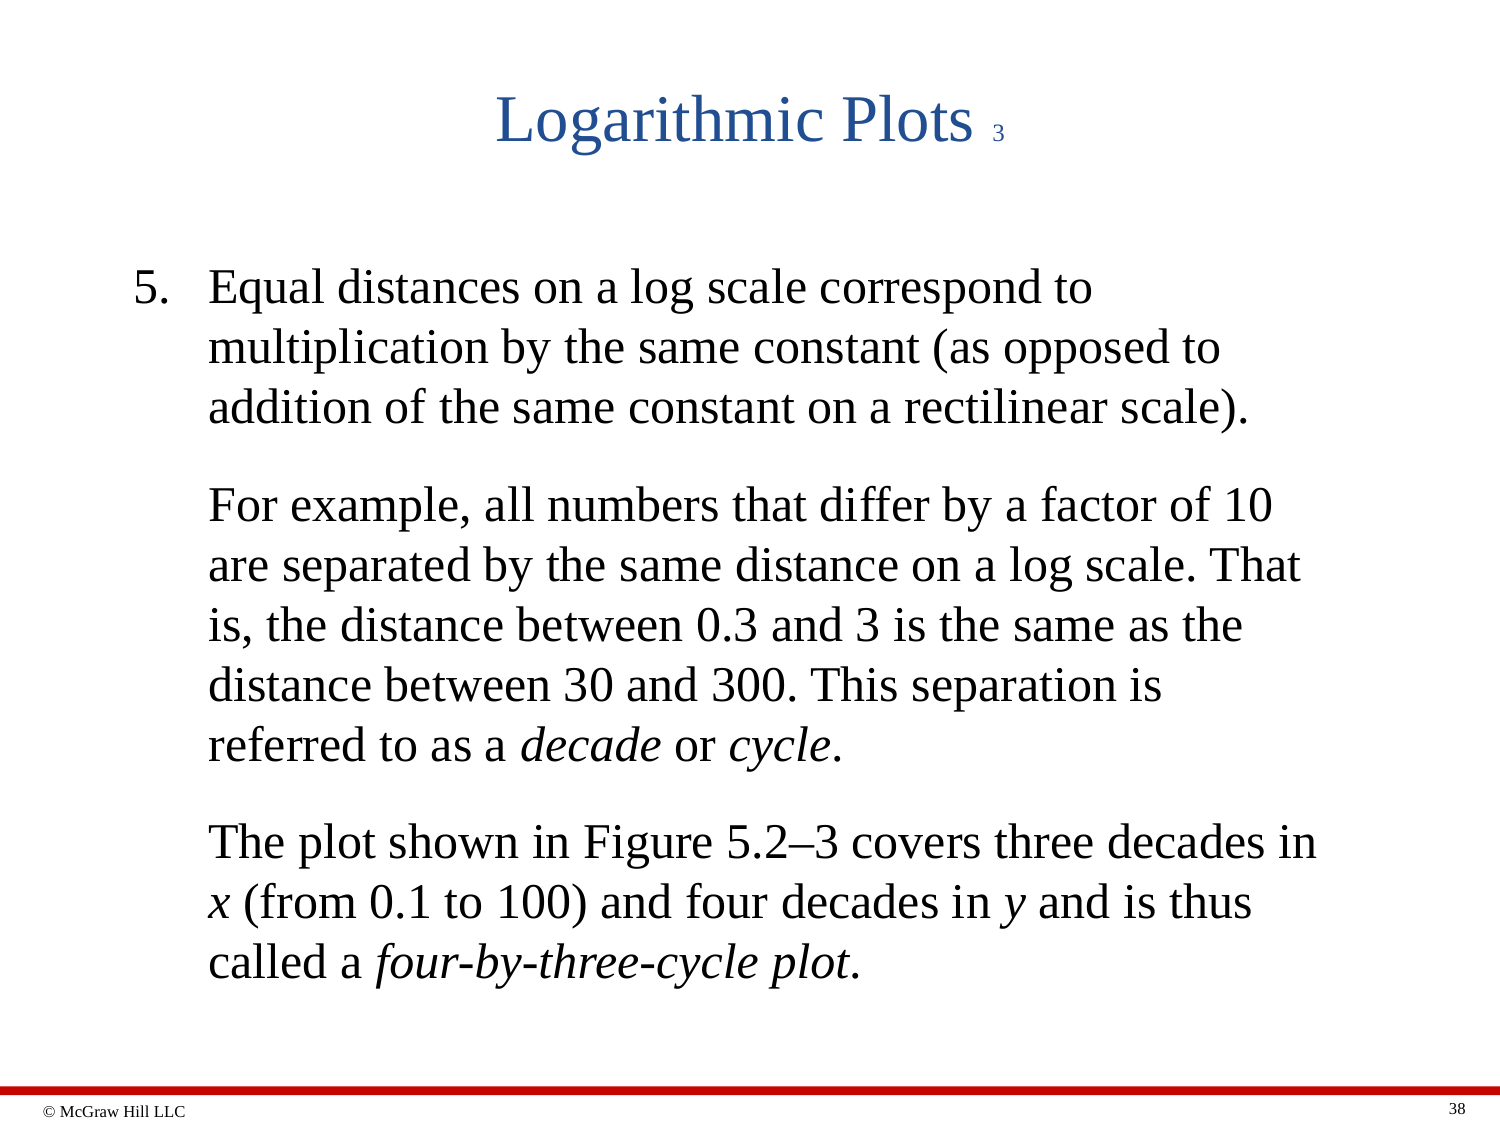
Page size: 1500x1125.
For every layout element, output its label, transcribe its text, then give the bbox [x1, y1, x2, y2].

title Logarithmic Plots 3 [56, 22, 1444, 219]
list Equal distances on a log scale correspond to multiplication by the same constant (as opposed to addition of the same constant on a rectilinear scale). For example, all numbers that differ by a factor of 10 are separated by the same distance on a log scale. That is, the distance between 0.3 and 3 is the same as the distance between 30 and 300. This separation is referred to as a decade or cycle. The plot shown in Figure 5.2–3 covers three decades in x (from 0.1 to 100) and four decades in y and is thus called a four-by-three-cycle plot. [118, 246, 1346, 1025]
slide_number 38 [1415, 1094, 1474, 1122]
